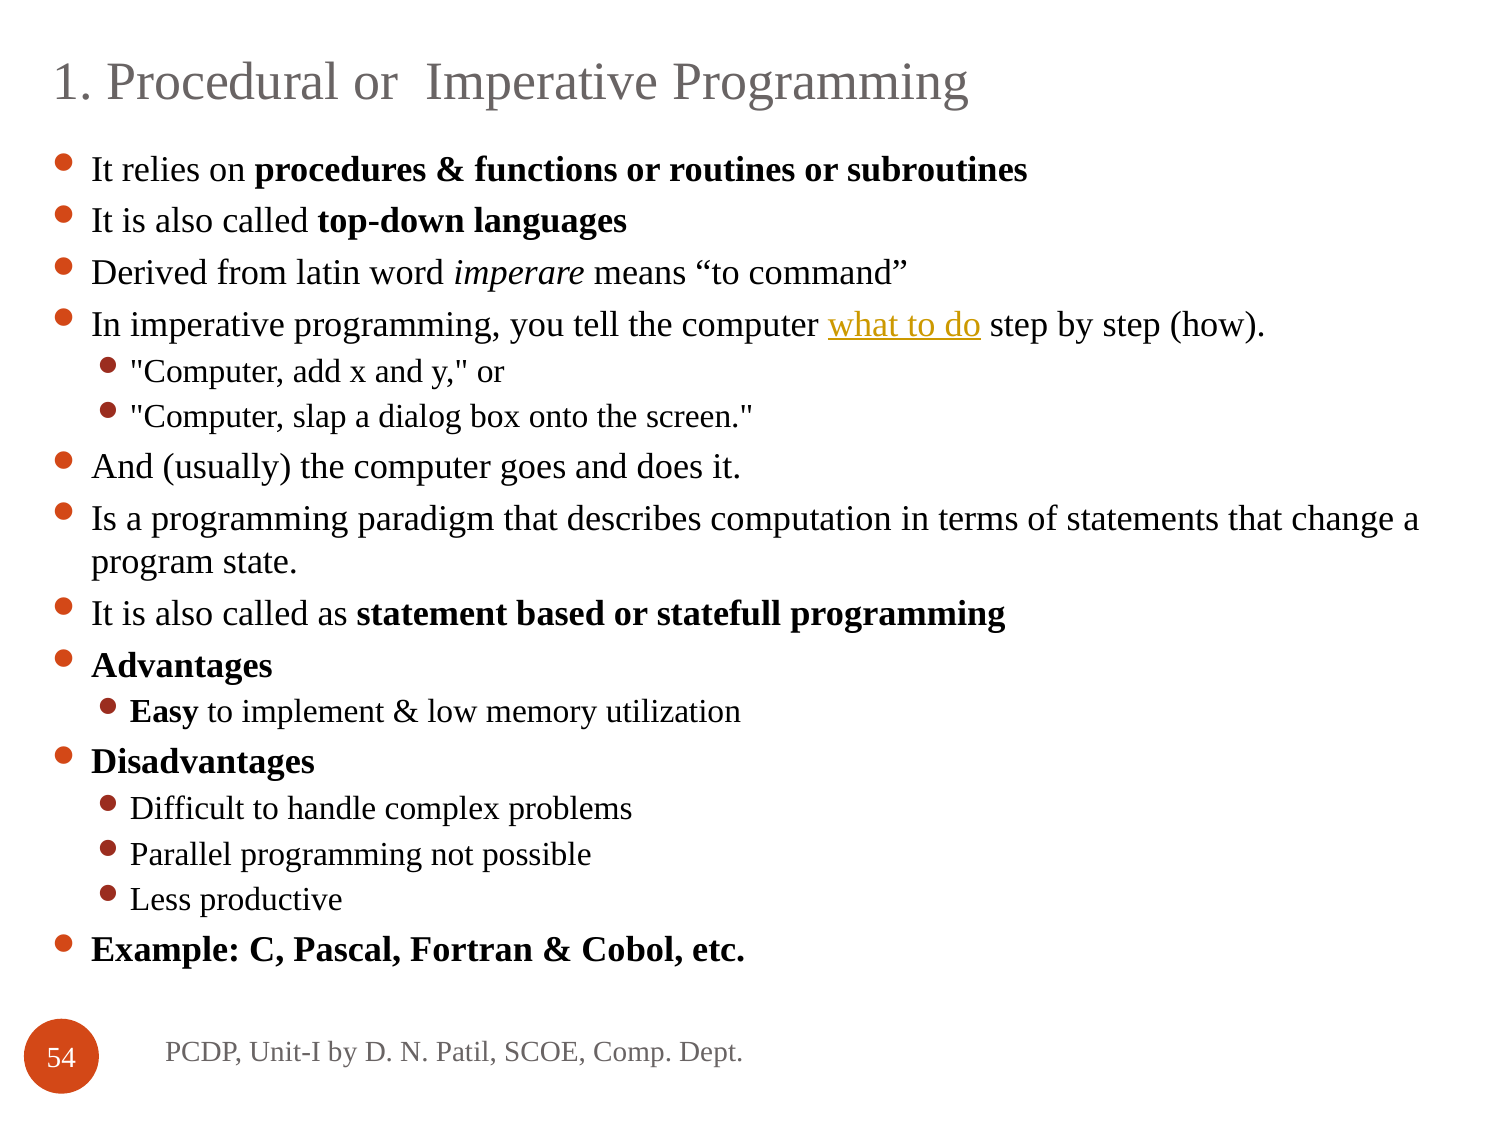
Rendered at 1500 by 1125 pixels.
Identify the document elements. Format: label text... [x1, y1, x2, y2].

title 1. Procedural or Imperative Programming [37, 37, 1425, 125]
footer PCDP, Unit-I by D. N. Patil, SCOE, Comp. Dept. [150, 1012, 800, 1088]
list It relies on procedures & functions or routines or subroutines It is also called top-down languages Derived from latin word imperare means “to command” In imperative programming, you tell the computer what to do step by step (how). "Computer, add x and y," or "Computer, slap a dialog box onto the screen." And (usually) the computer goes and does it. Is a programming paradigm that describes computation in terms of statements that change a program state. It is also called as statement based or statefull programming Advantages Easy to implement & low memory utilization Disadvantages Difficult to handle complex problems Parallel programming not possible Less productive Example: C, Pascal, Fortran & Cobol, etc. [37, 137, 1500, 988]
slide_number 54 [23, 1018, 99, 1094]
